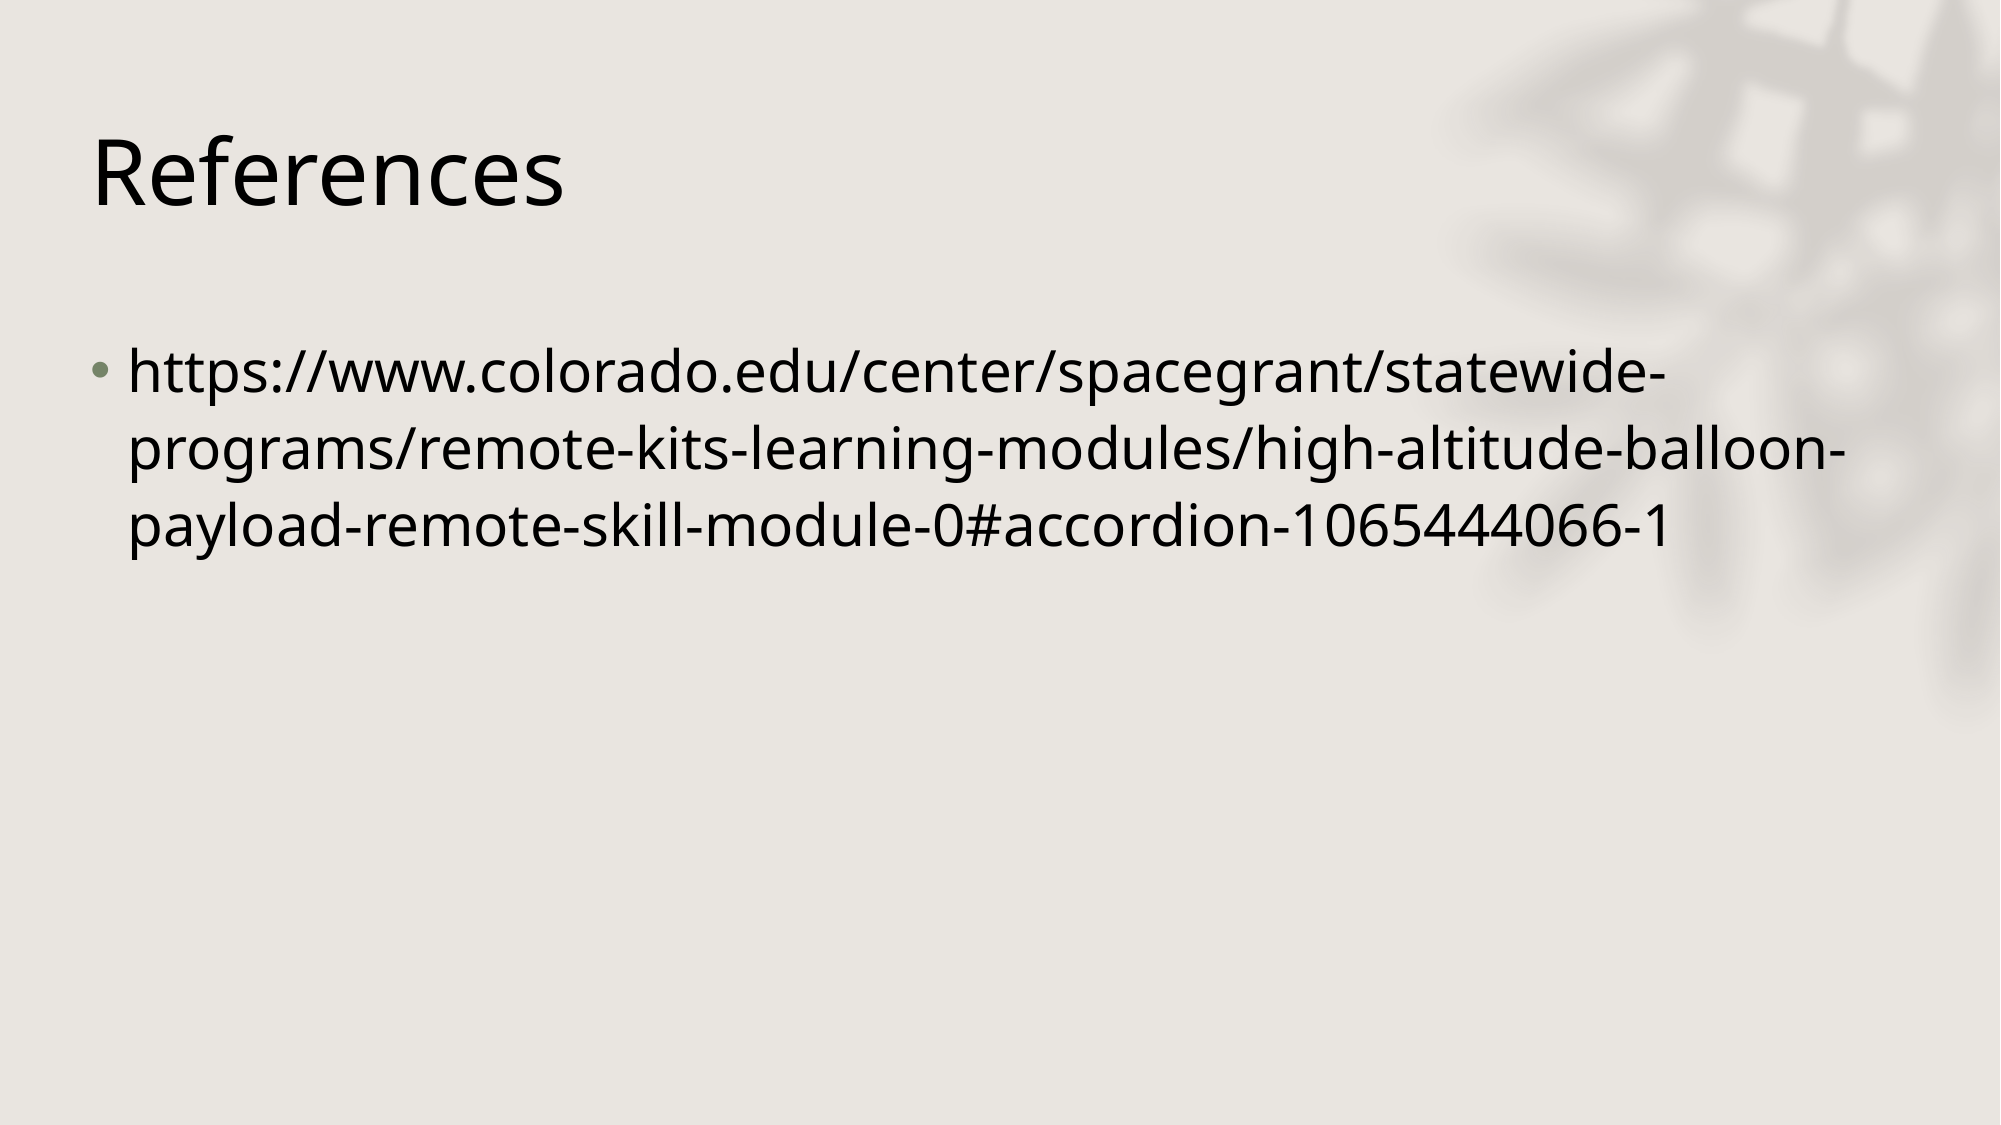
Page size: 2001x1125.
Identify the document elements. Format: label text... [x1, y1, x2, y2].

list https://www.colorado.edu/center/spacegrant/statewide-programs/remote-kits-learning-modules/high-altitude-balloon-payload-remote-skill-module-0#accordion-1065444066-1 [75, 319, 1925, 1009]
title References [75, 60, 1863, 278]
